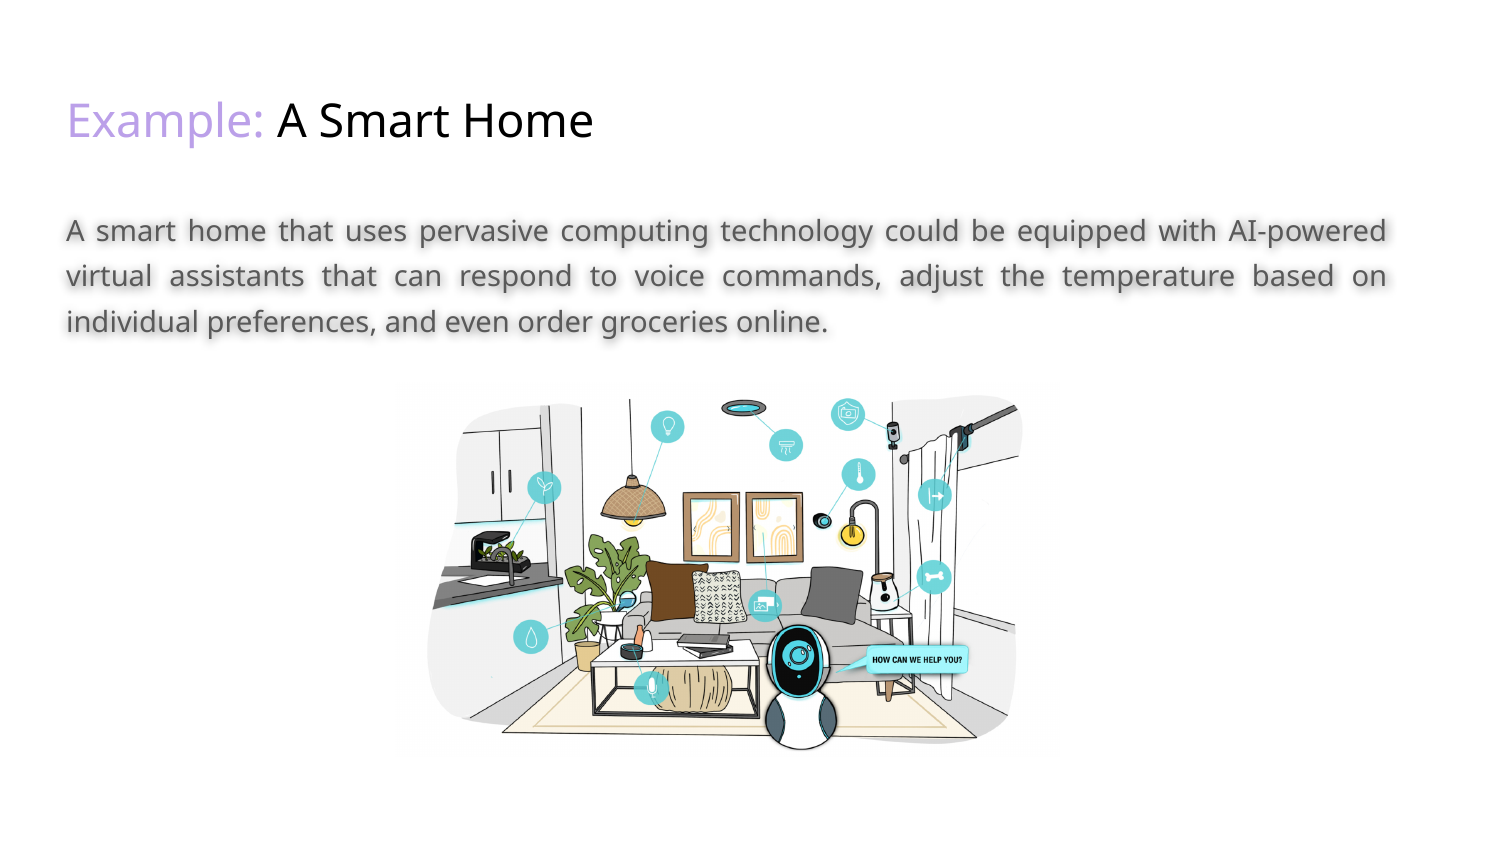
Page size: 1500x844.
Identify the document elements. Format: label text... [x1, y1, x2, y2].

picture [395, 382, 1060, 757]
title Example: A Smart Home [51, 72, 1449, 167]
list A smart home that uses pervasive computing technology could be equipped with AI-powered virtual assistants that can respond to voice commands, adjust the temperature based on individual preferences, and even order groceries online. [51, 189, 1404, 372]
